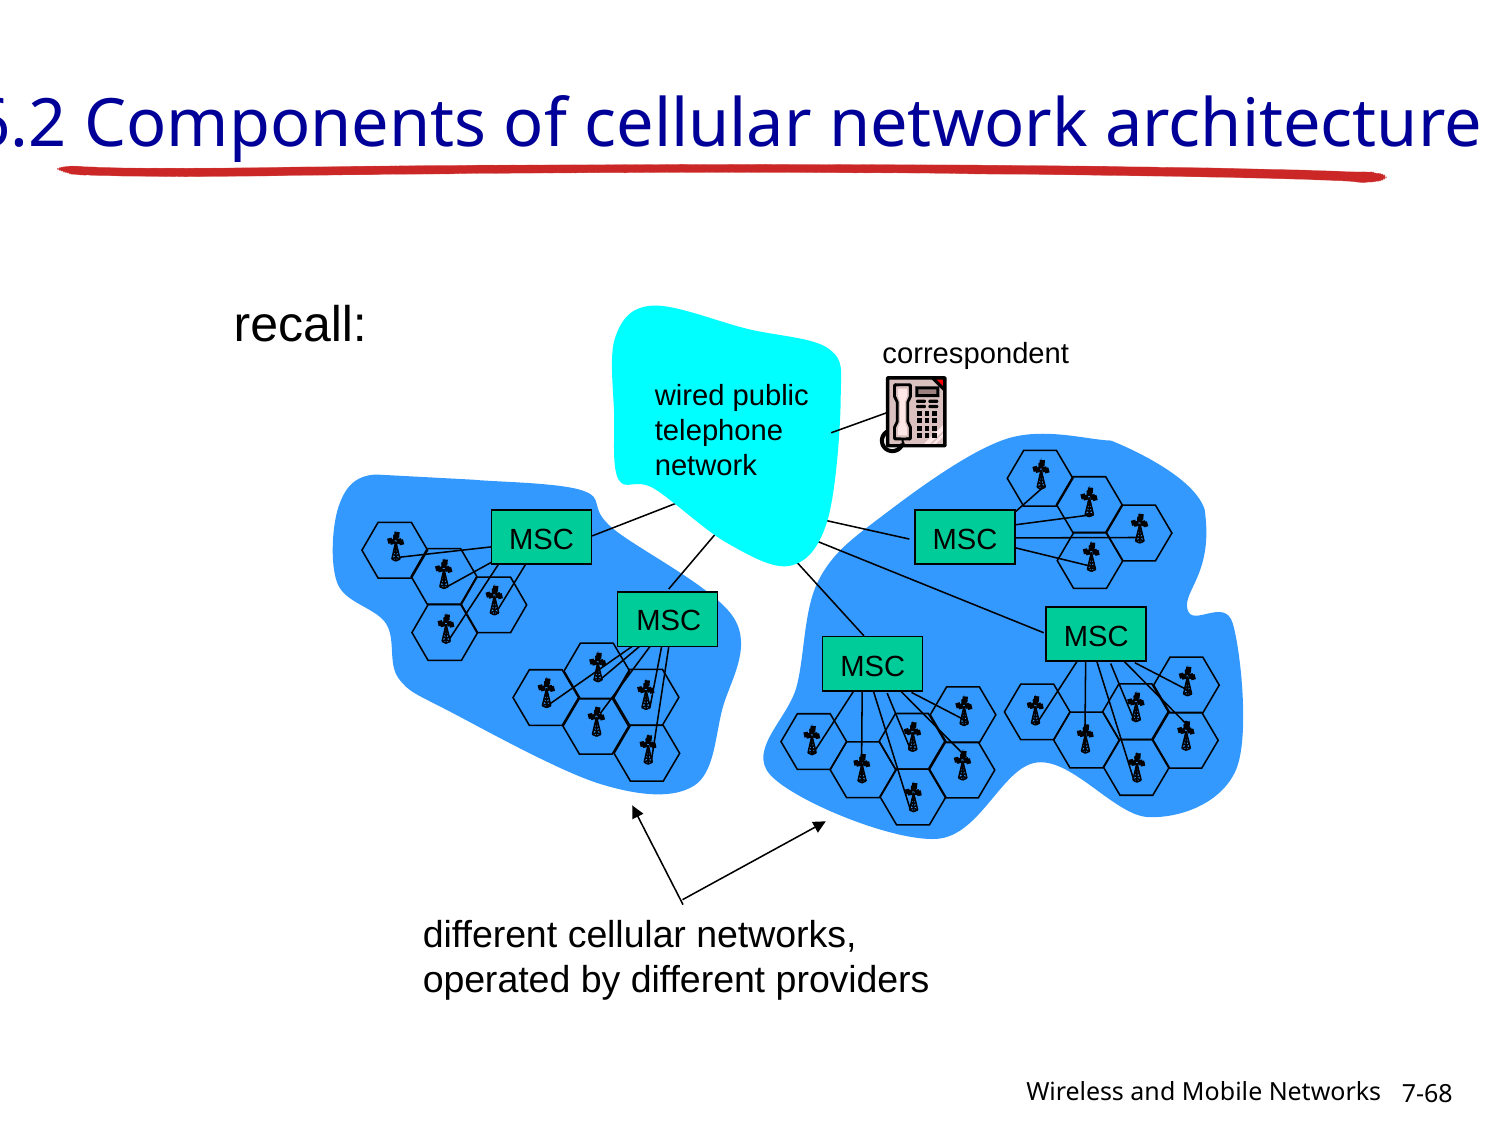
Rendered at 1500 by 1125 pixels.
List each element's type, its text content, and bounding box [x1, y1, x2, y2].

text_box [394, 669, 507, 742]
text_box [984, 433, 1129, 448]
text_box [780, 636, 996, 826]
text_box [332, 474, 598, 603]
text_box 6.2 Components of cellular network architecture [0, 72, 1499, 167]
text_box recall: [218, 284, 382, 359]
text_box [1004, 606, 1220, 796]
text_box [512, 628, 680, 782]
text_box [804, 476, 1207, 637]
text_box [617, 591, 720, 647]
picture [879, 375, 948, 455]
text_box [535, 538, 706, 626]
text_box [1116, 804, 1204, 818]
text_box [892, 833, 956, 840]
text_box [361, 522, 530, 661]
text_box [622, 607, 742, 795]
picture [51, 158, 1402, 188]
text_box [611, 305, 841, 485]
text_box [763, 727, 775, 780]
text_box wired public telephone network [640, 368, 845, 489]
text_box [461, 509, 622, 565]
text_box different cellular networks, operated by different providers [408, 902, 945, 1008]
footer Wireless and Mobile Networks [960, 1067, 1404, 1110]
slide_number 7-68 [1387, 1069, 1500, 1115]
text_box [1223, 612, 1244, 789]
text_box [654, 489, 834, 567]
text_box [884, 450, 1173, 589]
text_box correspondent [867, 327, 1085, 377]
text_box [632, 805, 684, 905]
